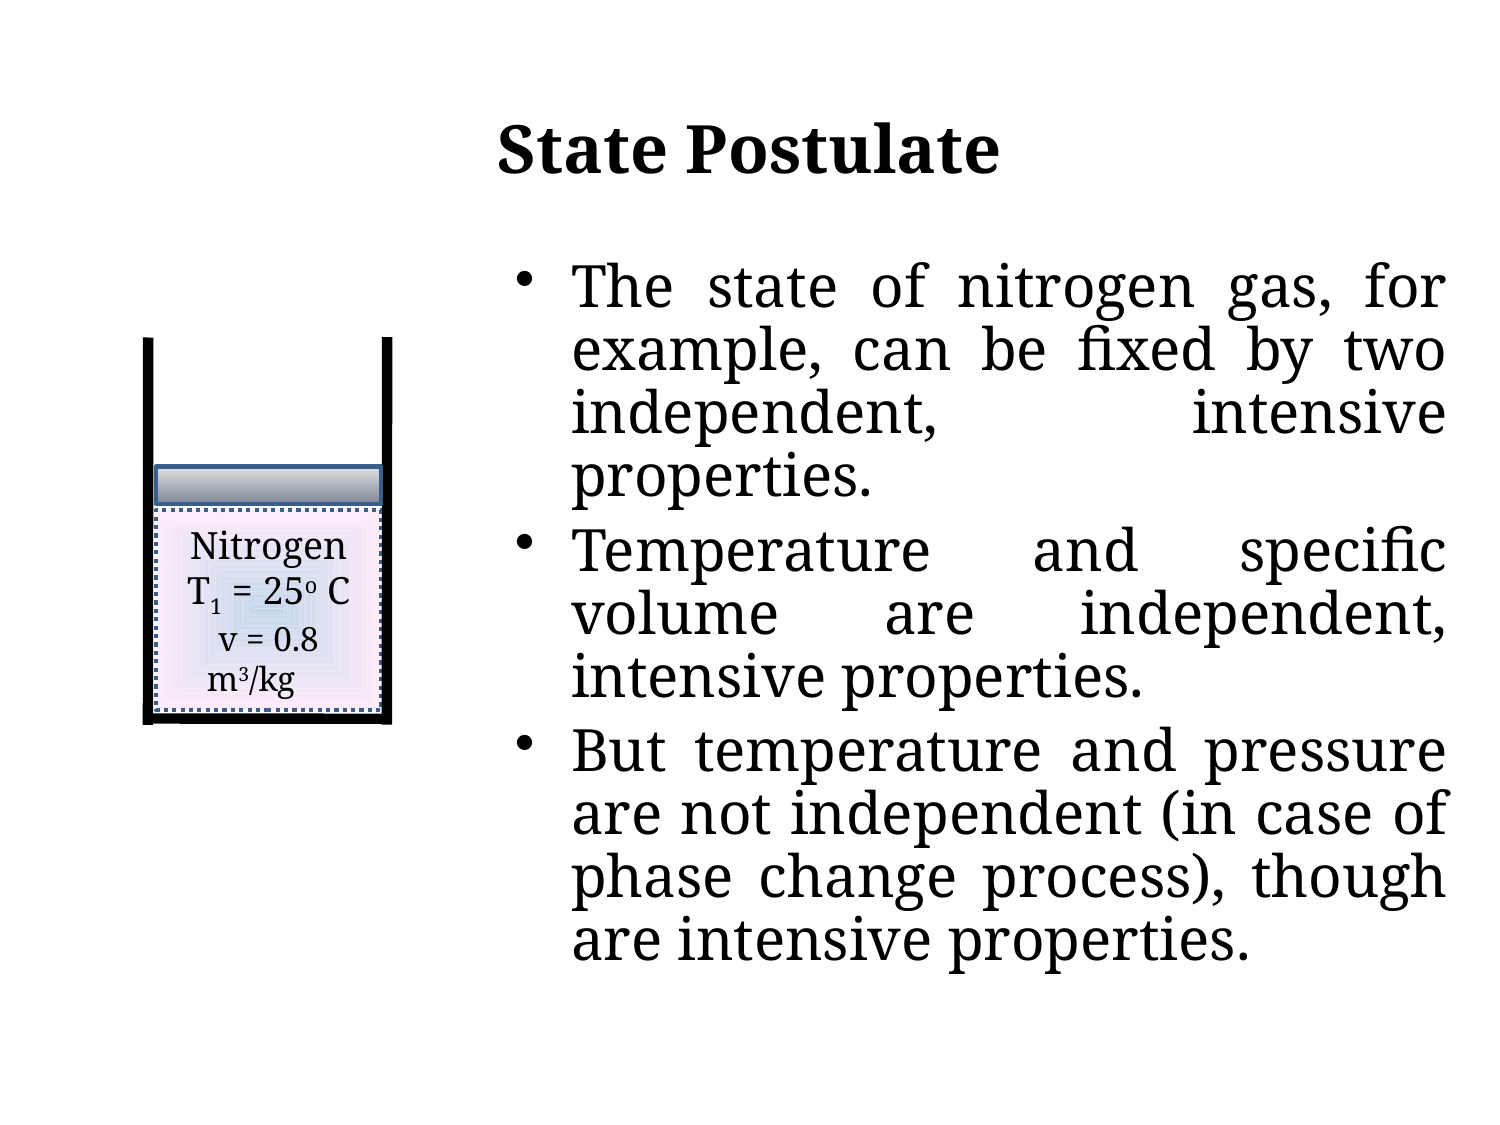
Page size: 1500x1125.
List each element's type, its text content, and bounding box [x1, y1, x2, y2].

text_box State Postulate [74, 99, 1425, 213]
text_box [147, 336, 388, 726]
text_box The state of nitrogen gas, for example, can be fixed by two independent, intensive properties. Temperature and specific volume are independent, intensive properties. But temperature and pressure are not independent (in case of phase change process), though are intensive properties. [499, 249, 1463, 1000]
